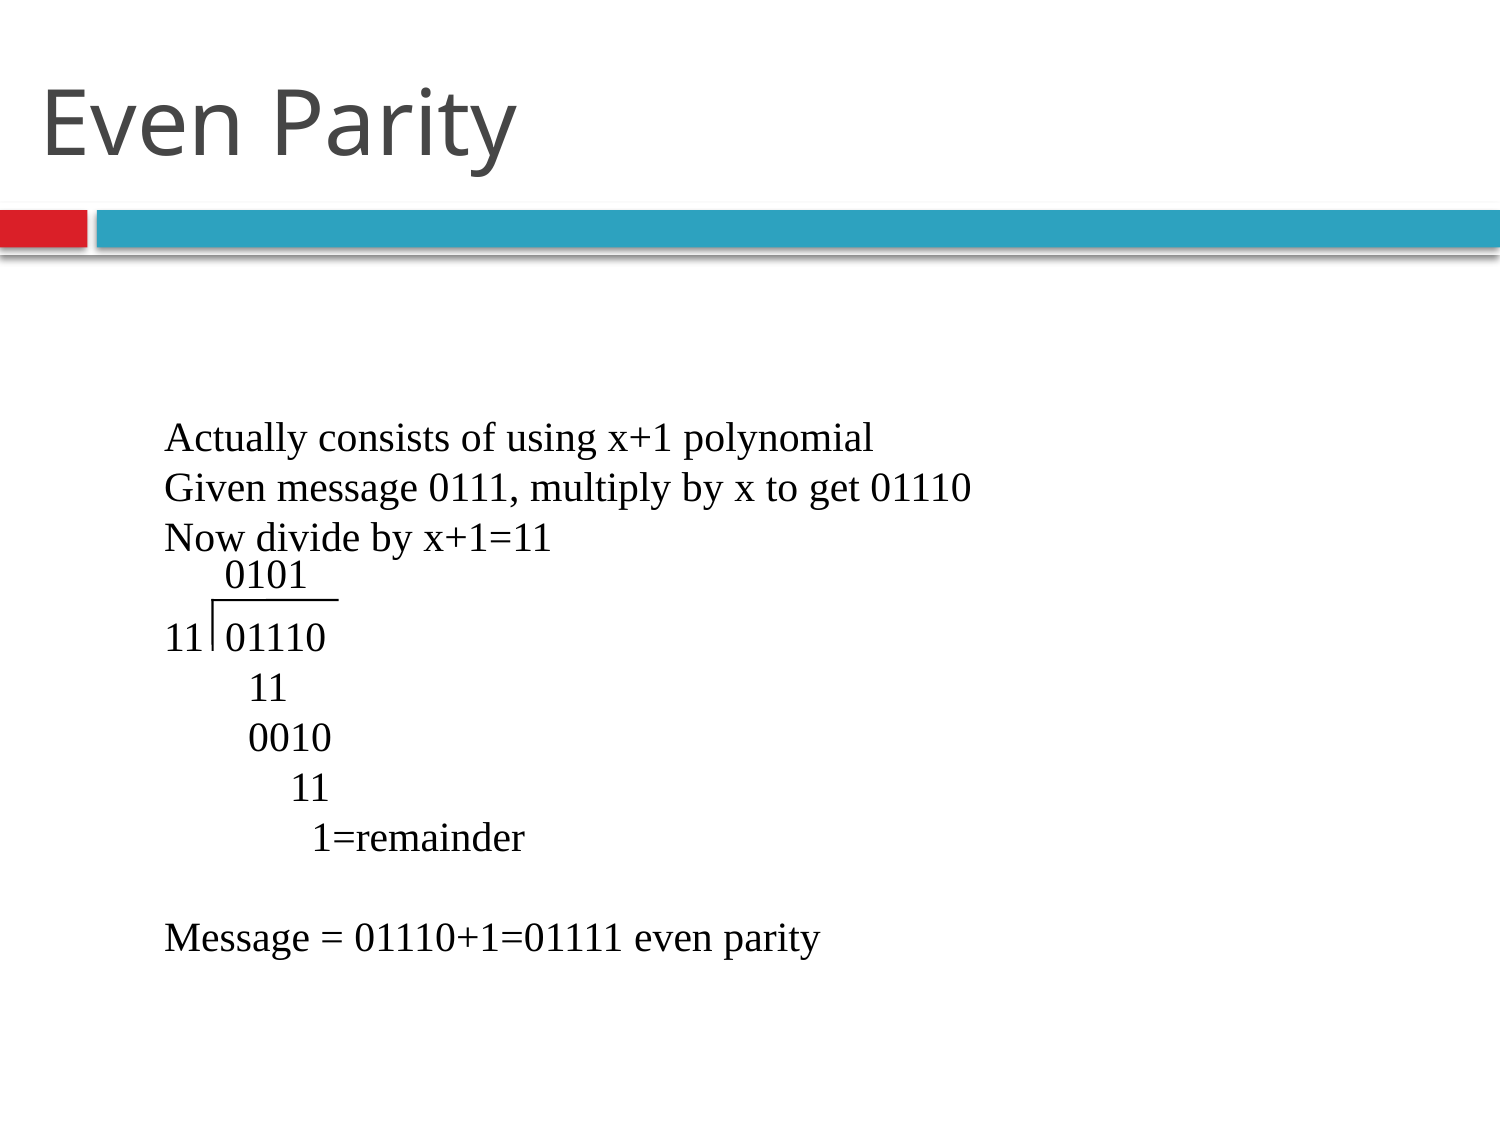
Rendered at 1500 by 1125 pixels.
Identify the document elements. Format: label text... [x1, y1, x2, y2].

text_box 0101 [209, 539, 324, 605]
text_box Actually consists of using x+1 polynomial Given message 0111, multiply by x to get 01110 Now divide by x+1=11 11 01110 11 0010 11 1=remainder Message = 01110+1=01111 even parity [149, 402, 988, 1018]
title Even Parity [24, 37, 1475, 200]
